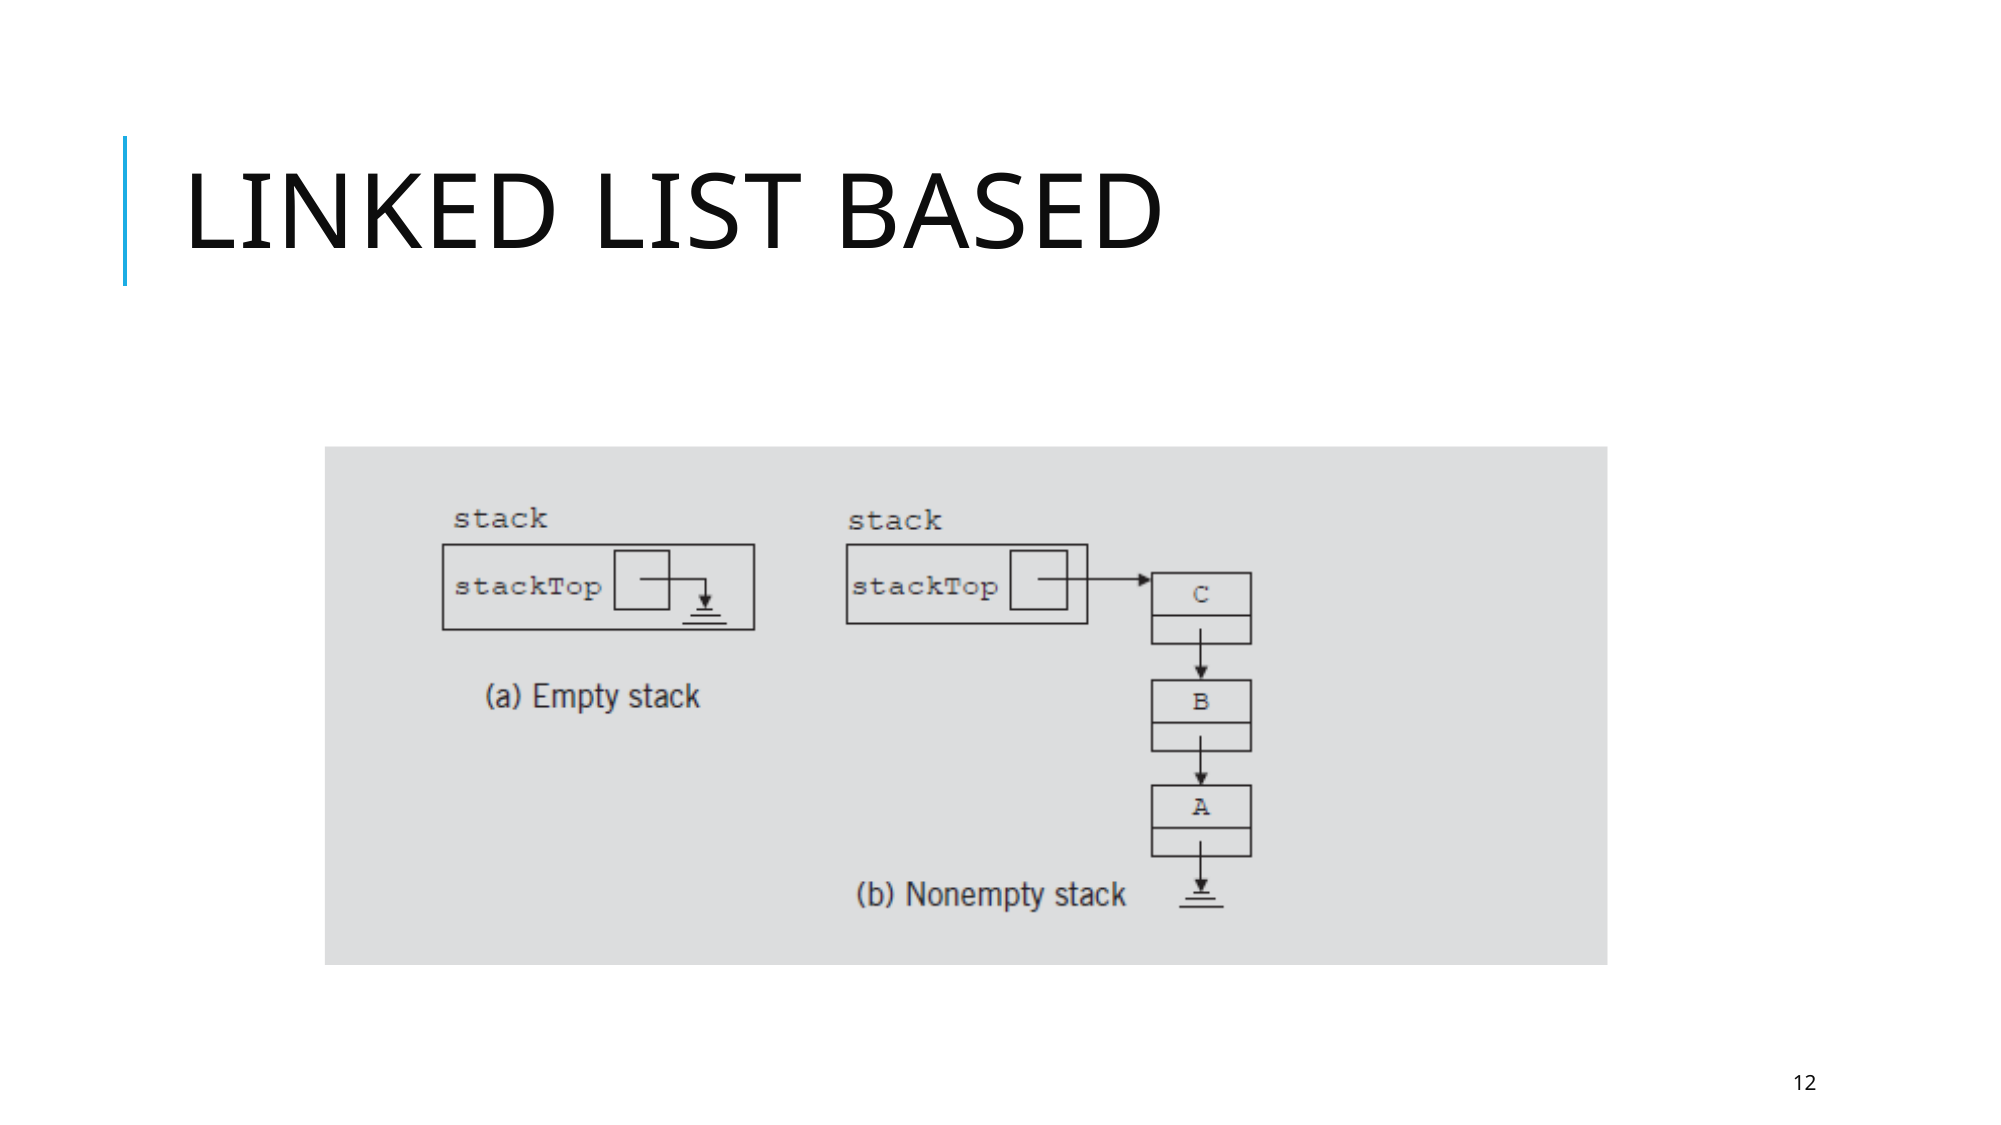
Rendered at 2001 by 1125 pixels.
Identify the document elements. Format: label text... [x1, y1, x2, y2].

picture [324, 443, 1610, 965]
slide_number 12 [1777, 1061, 1938, 1107]
title Linked List based [167, 96, 1763, 342]
